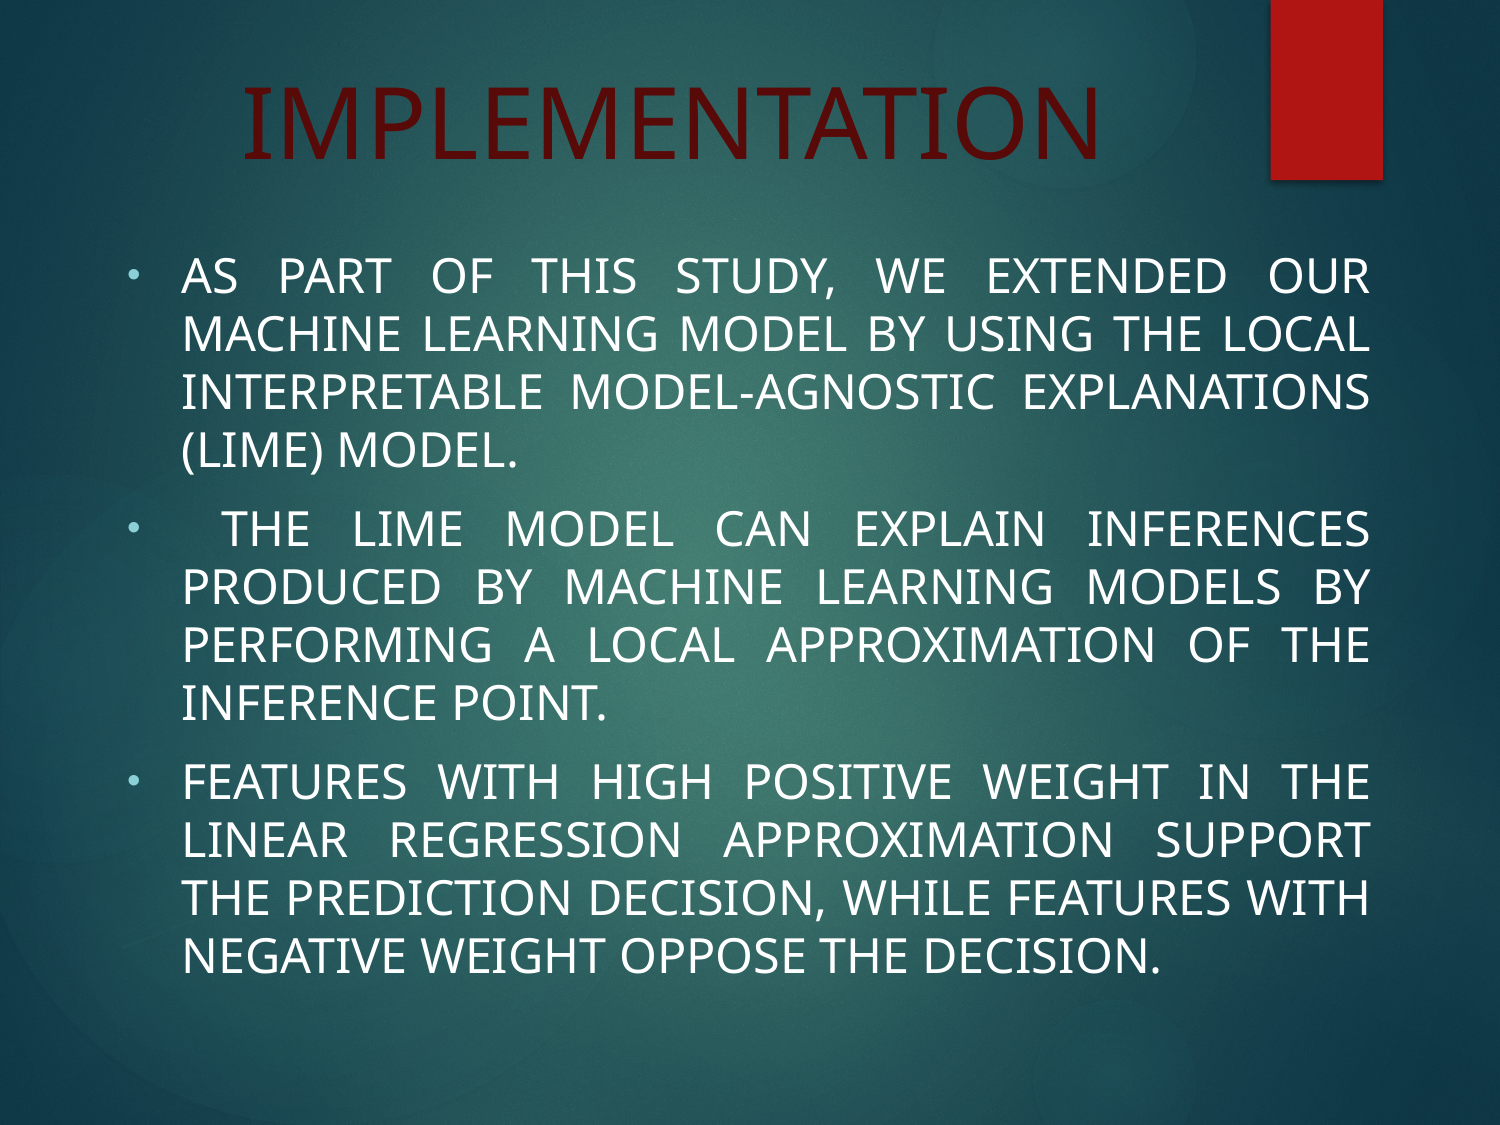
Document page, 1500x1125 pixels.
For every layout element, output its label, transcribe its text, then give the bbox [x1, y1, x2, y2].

title IMPLEMENTATION [36, 0, 1312, 188]
list As part of this study, we extended our machine learning model by using the Local Interpretable Model-agnostic Explanations (LIME) model. The LIME model can explain inferences produced by machine learning models by performing a local approximation of the inference point. Features with high positive weight in the linear regression approximation support the prediction decision, while features with negative weight oppose the decision. [112, 237, 1388, 994]
